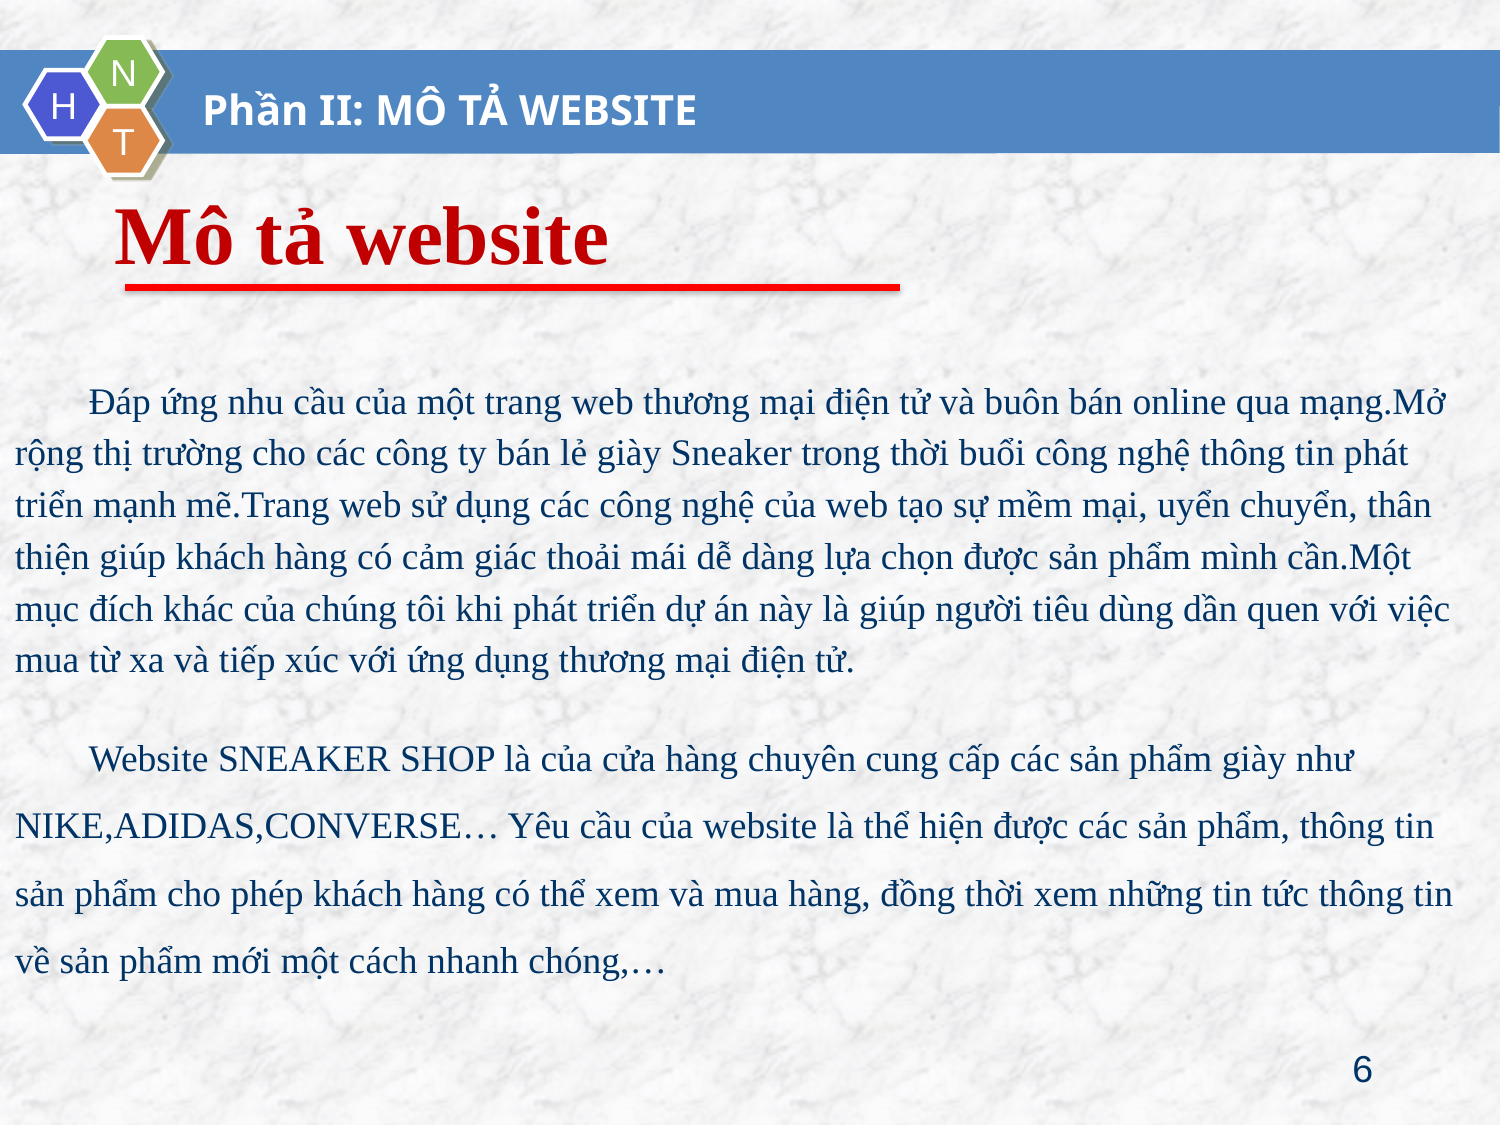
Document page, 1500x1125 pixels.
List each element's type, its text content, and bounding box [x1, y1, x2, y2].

title Phần II: MÔ TẢ WEBSITE [187, 62, 1288, 155]
text_box Mô tả website [99, 162, 1478, 300]
text_box Đáp ứng nhu cầu của một trang web thương mại điện tử và buôn bán online qua mạng.Mở rộng thị trường cho các công ty bán lẻ giày Sneaker trong thời buổi công nghệ thông tin phát triển mạnh mẽ.Trang web sử dụng các công nghệ của web tạo sự mềm mại, uyển chuyển, thân thiện giúp khách hàng có cảm giác thoải mái dễ dàng lựa chọn được sản phẩm mình cần.Một mục đích khác của chúng tôi khi phát triển dự án này là giúp người tiêu dùng dần quen với việc mua từ xa và tiếp xúc với ứng dụng thương mại điện tử. Website SNEAKER SHOP là của cửa hàng chuyên cung cấp các sản phẩm giày như NIKE,ADIDAS,CONVERSE… Yêu cầu của website là thể hiện được các sản phẩm, thông tin sản phẩm cho phép khách hàng có thể xem và mua hàng, đồng thời xem những tin tức thông tin về sản phẩm mới một cách nhanh chóng,… [0, 362, 1500, 989]
